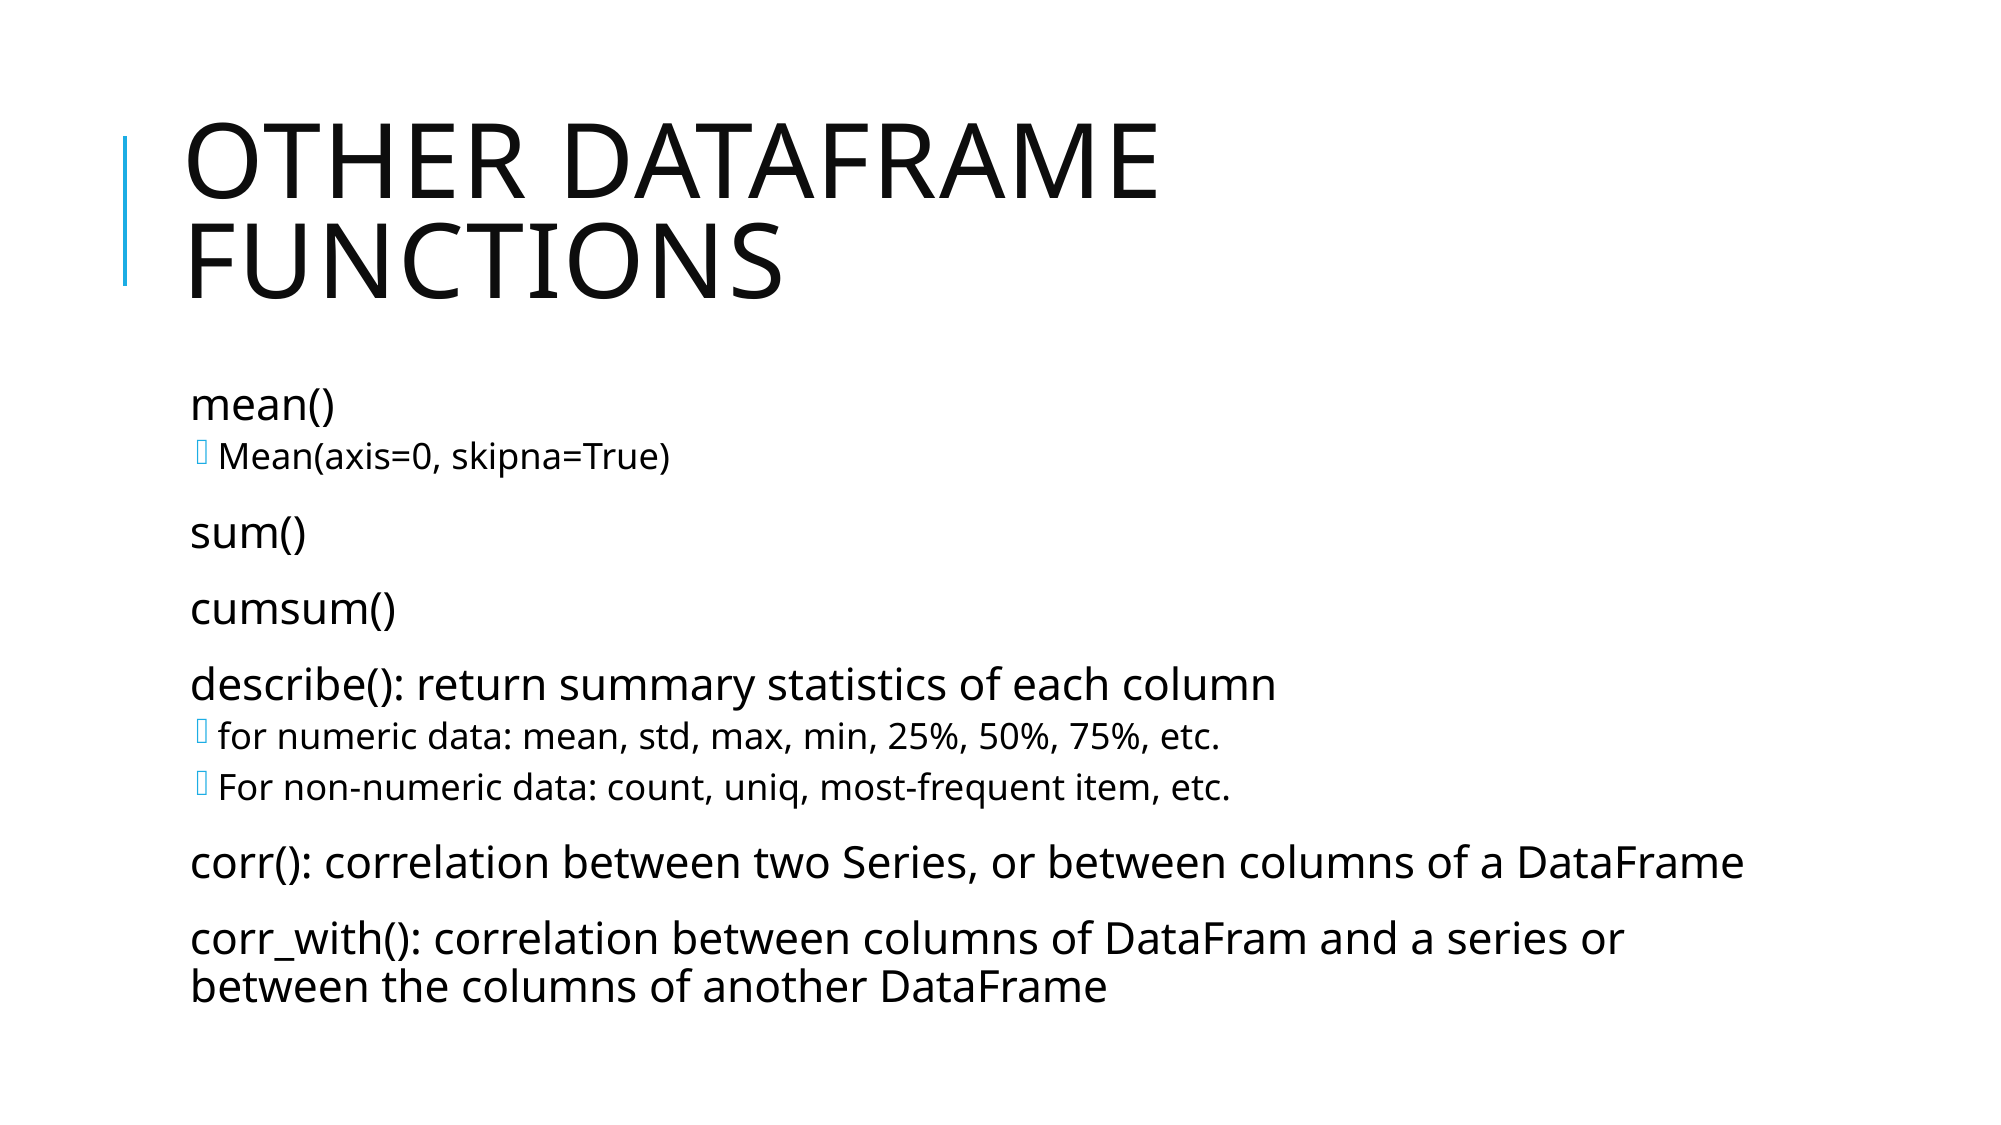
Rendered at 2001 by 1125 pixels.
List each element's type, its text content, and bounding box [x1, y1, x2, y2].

title Other DataFrame functions [168, 96, 1763, 342]
list mean() Mean(axis=0, skipna=True) sum() cumsum() describe(): return summary statistics of each column for numeric data: mean, std, max, min, 25%, 50%, 75%, etc. For non-numeric data: count, uniq, most-frequent item, etc. corr(): correlation between two Series, or between columns of a DataFrame corr_with(): correlation between columns of DataFram and a series or between the columns of another DataFrame [168, 375, 1763, 1035]
